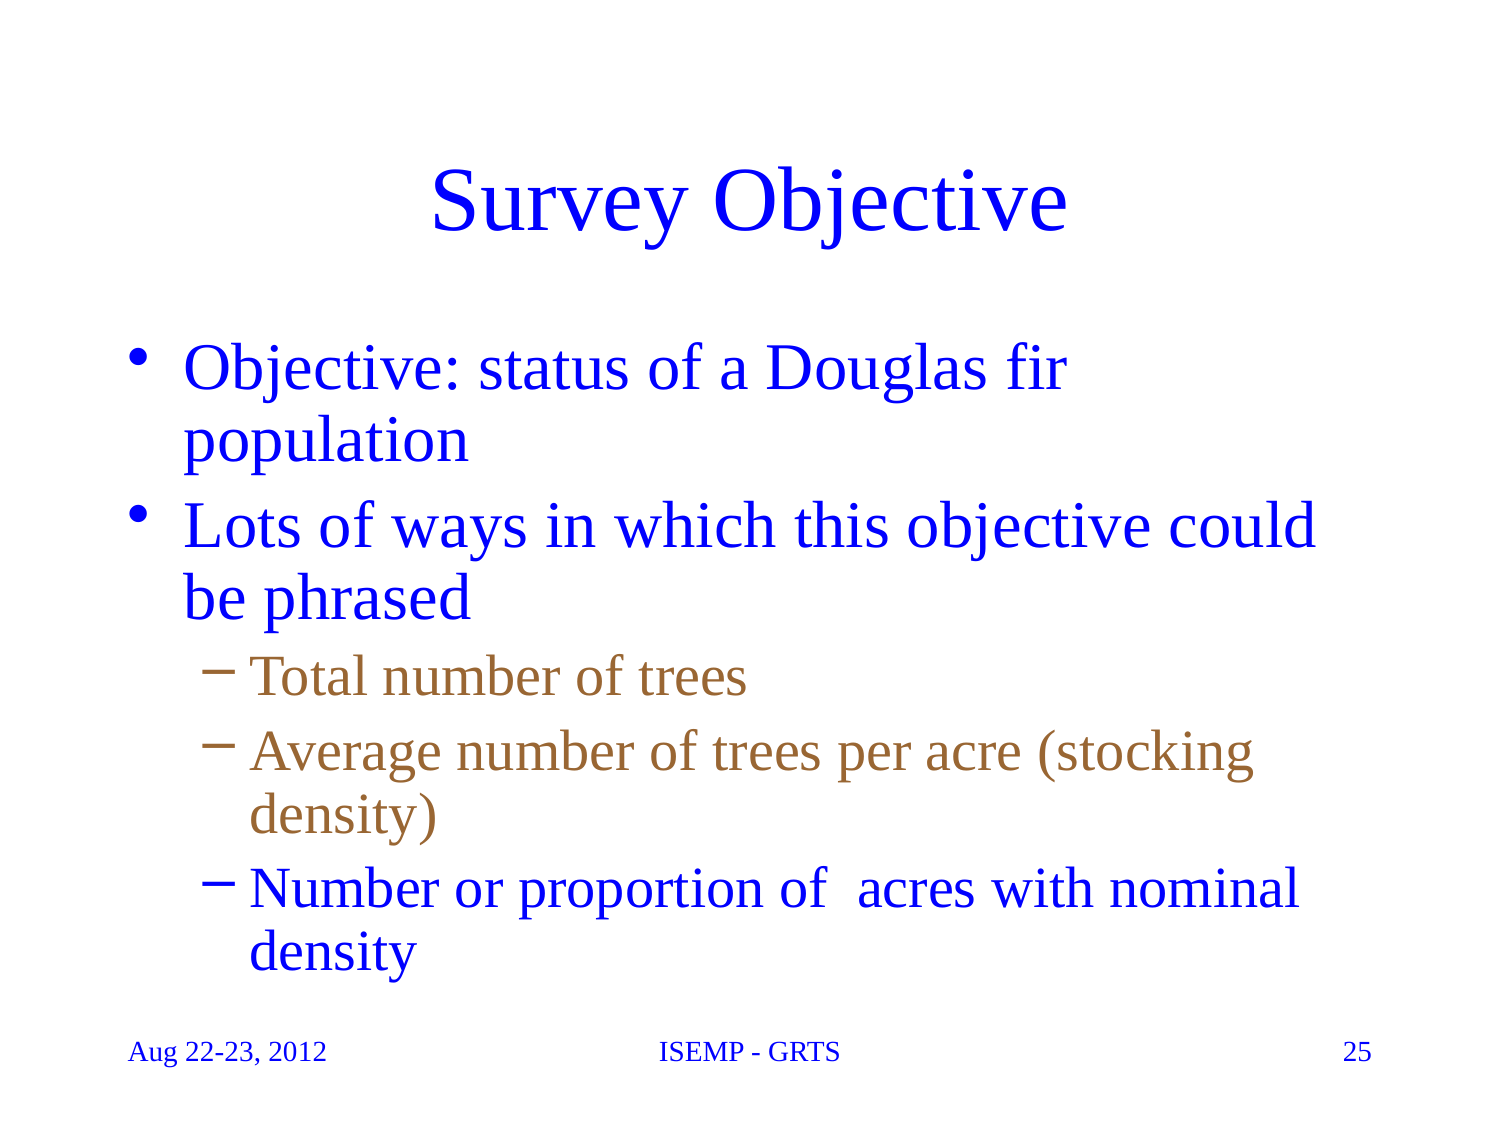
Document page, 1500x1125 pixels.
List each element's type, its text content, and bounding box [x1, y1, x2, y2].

footer ISEMP - GRTS [512, 1024, 988, 1101]
slide_number 25 [1074, 1024, 1388, 1101]
list Objective: status of a Douglas fir population Lots of ways in which this objective could be phrased Total number of trees Average number of trees per acre (stocking density) Number or proportion of acres with nominal density [112, 324, 1388, 1001]
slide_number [112, 1024, 426, 1101]
title Survey Objective [112, 99, 1388, 288]
